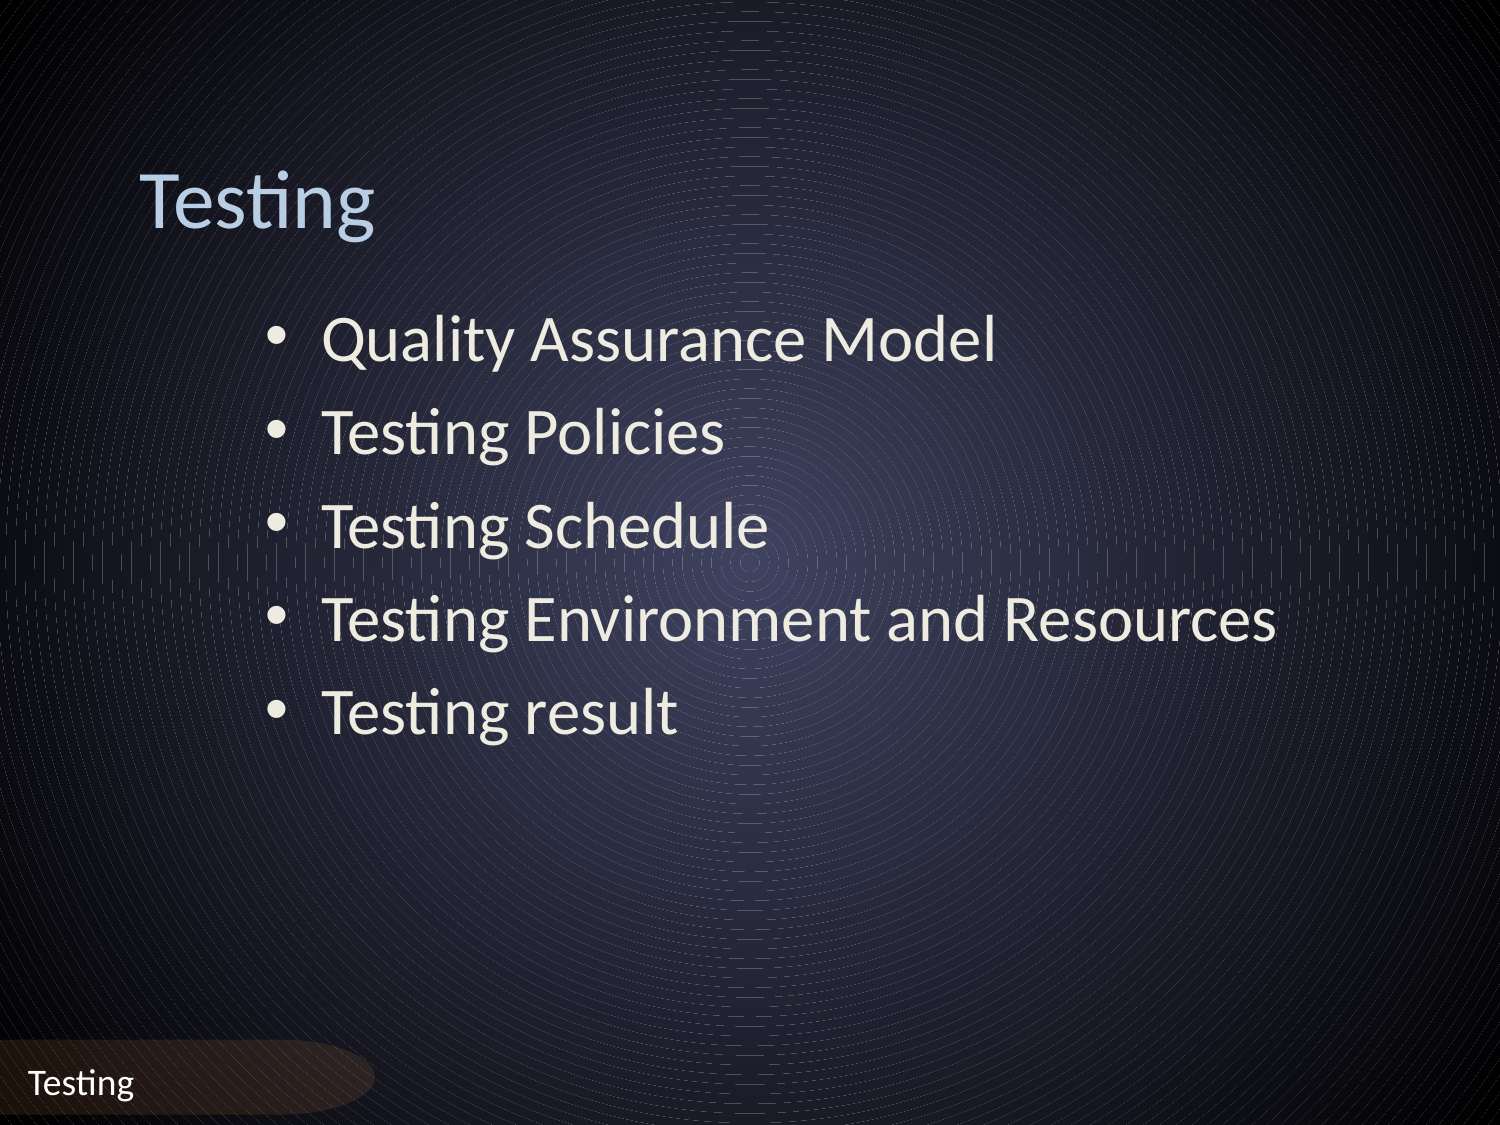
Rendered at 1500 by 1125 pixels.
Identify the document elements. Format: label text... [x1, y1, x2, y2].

text_box Testing [124, 137, 1263, 288]
text_box Testing [0, 1039, 375, 1115]
text_box Quality Assurance Model Testing Policies Testing Schedule Testing Environment and Resources Testing result [249, 287, 1500, 963]
